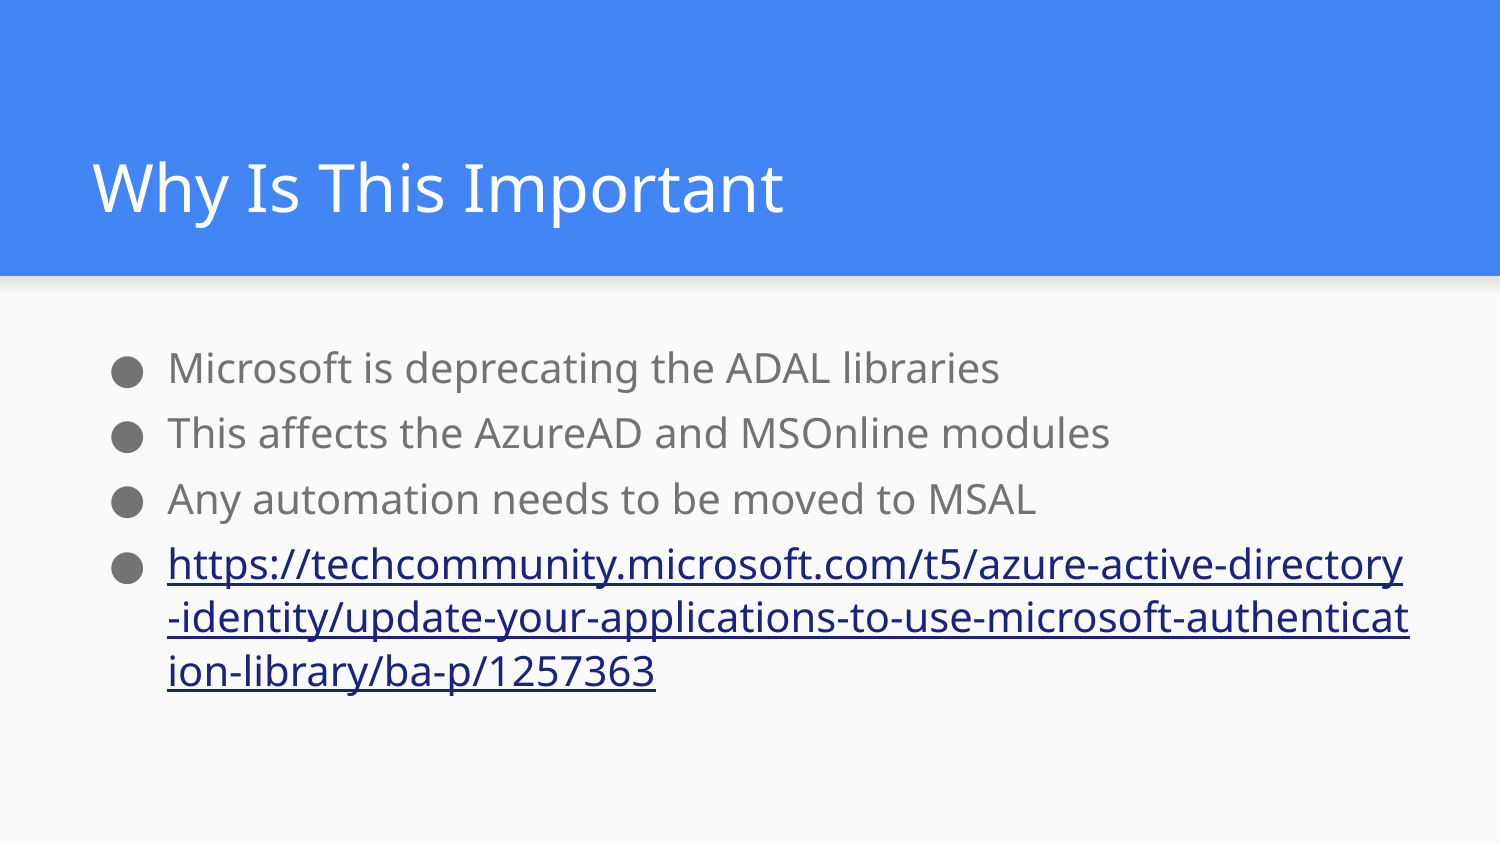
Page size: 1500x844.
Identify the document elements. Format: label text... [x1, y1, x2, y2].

title Why Is This Important [77, 121, 1427, 248]
list Microsoft is deprecating the ADAL libraries This affects the AzureAD and MSOnline modules Any automation needs to be moved to MSAL https://techcommunity.microsoft.com/t5/azure-active-directory-identity/update-your-applications-to-use-microsoft-authentication-library/ba-p/1257363 [77, 314, 1427, 760]
